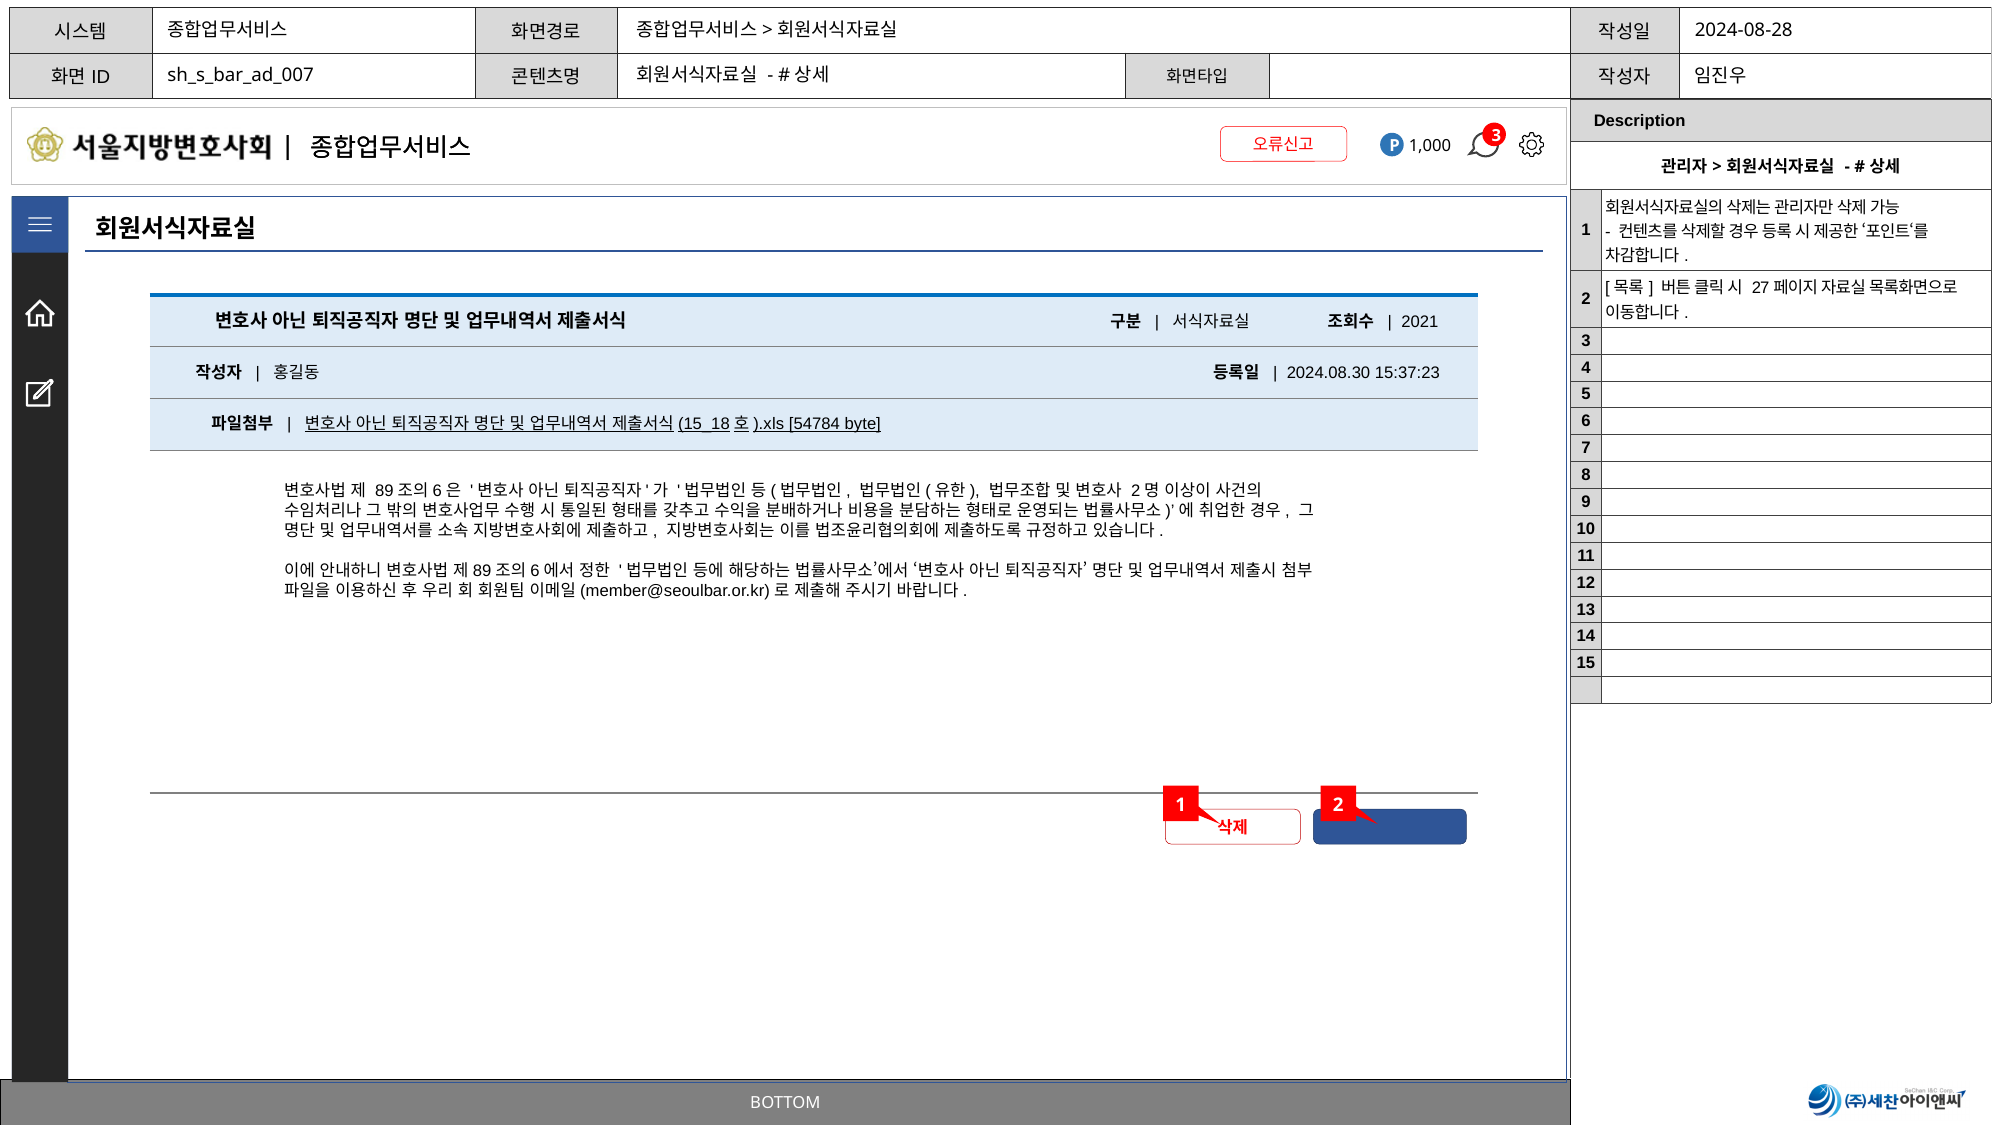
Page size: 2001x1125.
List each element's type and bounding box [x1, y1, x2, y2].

table_cell [1602, 355, 1991, 381]
text_box [1198, 354, 1455, 390]
text_box [1312, 784, 1468, 846]
table_cell [1571, 435, 1601, 461]
table_cell [1571, 650, 1601, 676]
table_cell [1571, 677, 1601, 703]
table_cell [1602, 408, 1991, 434]
table_cell [1571, 190, 1601, 270]
text_box [11, 196, 69, 1083]
table_cell [1602, 328, 1991, 354]
text_box [180, 354, 335, 390]
table_header [1571, 100, 1991, 141]
text_box [200, 301, 642, 339]
table_cell [1571, 142, 1991, 189]
table_cell [1571, 543, 1601, 569]
list [621, 10, 1563, 50]
table_cell [1602, 623, 1991, 649]
text_box [72, 205, 1543, 251]
table_cell [1602, 382, 1991, 407]
table_cell [1571, 597, 1601, 622]
table_cell [1571, 516, 1601, 542]
table_cell [1571, 271, 1601, 327]
text_box [269, 472, 1343, 607]
table_cell [1602, 543, 1991, 569]
table_cell [1602, 435, 1991, 461]
table_cell [1602, 190, 1991, 270]
table_cell [150, 399, 1478, 450]
table_cell [1602, 650, 1991, 676]
table_cell [1571, 328, 1601, 354]
picture [1519, 132, 1544, 157]
text_box [1095, 302, 1265, 338]
table_cell [1602, 677, 1991, 703]
table_cell [1571, 462, 1601, 488]
table_cell [1602, 516, 1991, 542]
list [621, 55, 1114, 96]
table_cell [1602, 462, 1991, 488]
table_cell [1571, 408, 1601, 434]
table_cell [150, 451, 1478, 792]
table_cell [1571, 355, 1601, 381]
picture [1803, 1081, 1970, 1121]
text_box [27, 122, 498, 170]
text_box [1162, 784, 1302, 846]
list [152, 10, 472, 50]
table_cell [1602, 597, 1991, 622]
list [152, 55, 472, 96]
table_cell [1571, 623, 1601, 649]
table_cell [1602, 271, 1991, 327]
table_cell [1602, 489, 1991, 515]
table_cell [1571, 570, 1601, 596]
table_header [150, 297, 1478, 346]
text_box [196, 405, 897, 441]
table_cell [1571, 489, 1601, 515]
text_box [1312, 302, 1454, 338]
table_cell [1571, 382, 1601, 407]
table_cell [150, 347, 1478, 398]
table_cell [1602, 570, 1991, 596]
